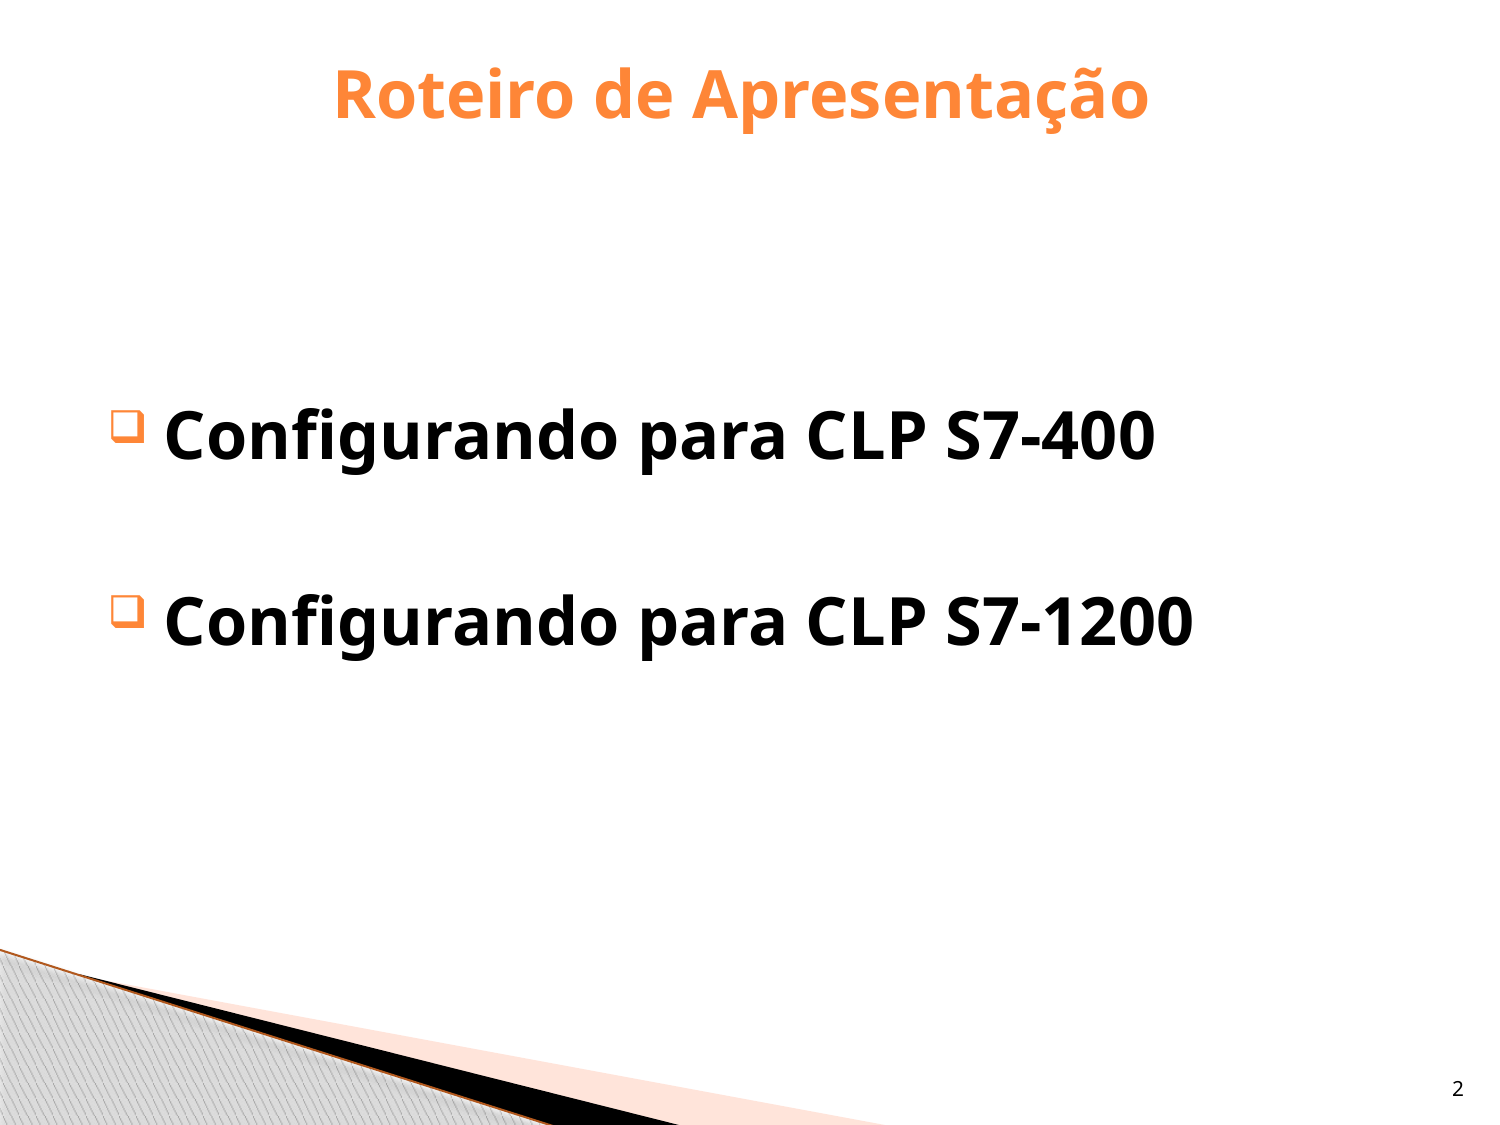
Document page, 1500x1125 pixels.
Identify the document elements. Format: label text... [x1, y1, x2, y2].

title Roteiro de Apresentação [0, 0, 1500, 185]
slide_number 2 [1418, 1051, 1479, 1112]
list Configurando para CLP S7-400 Configurando para CLP S7-1200 [75, 267, 1425, 1000]
